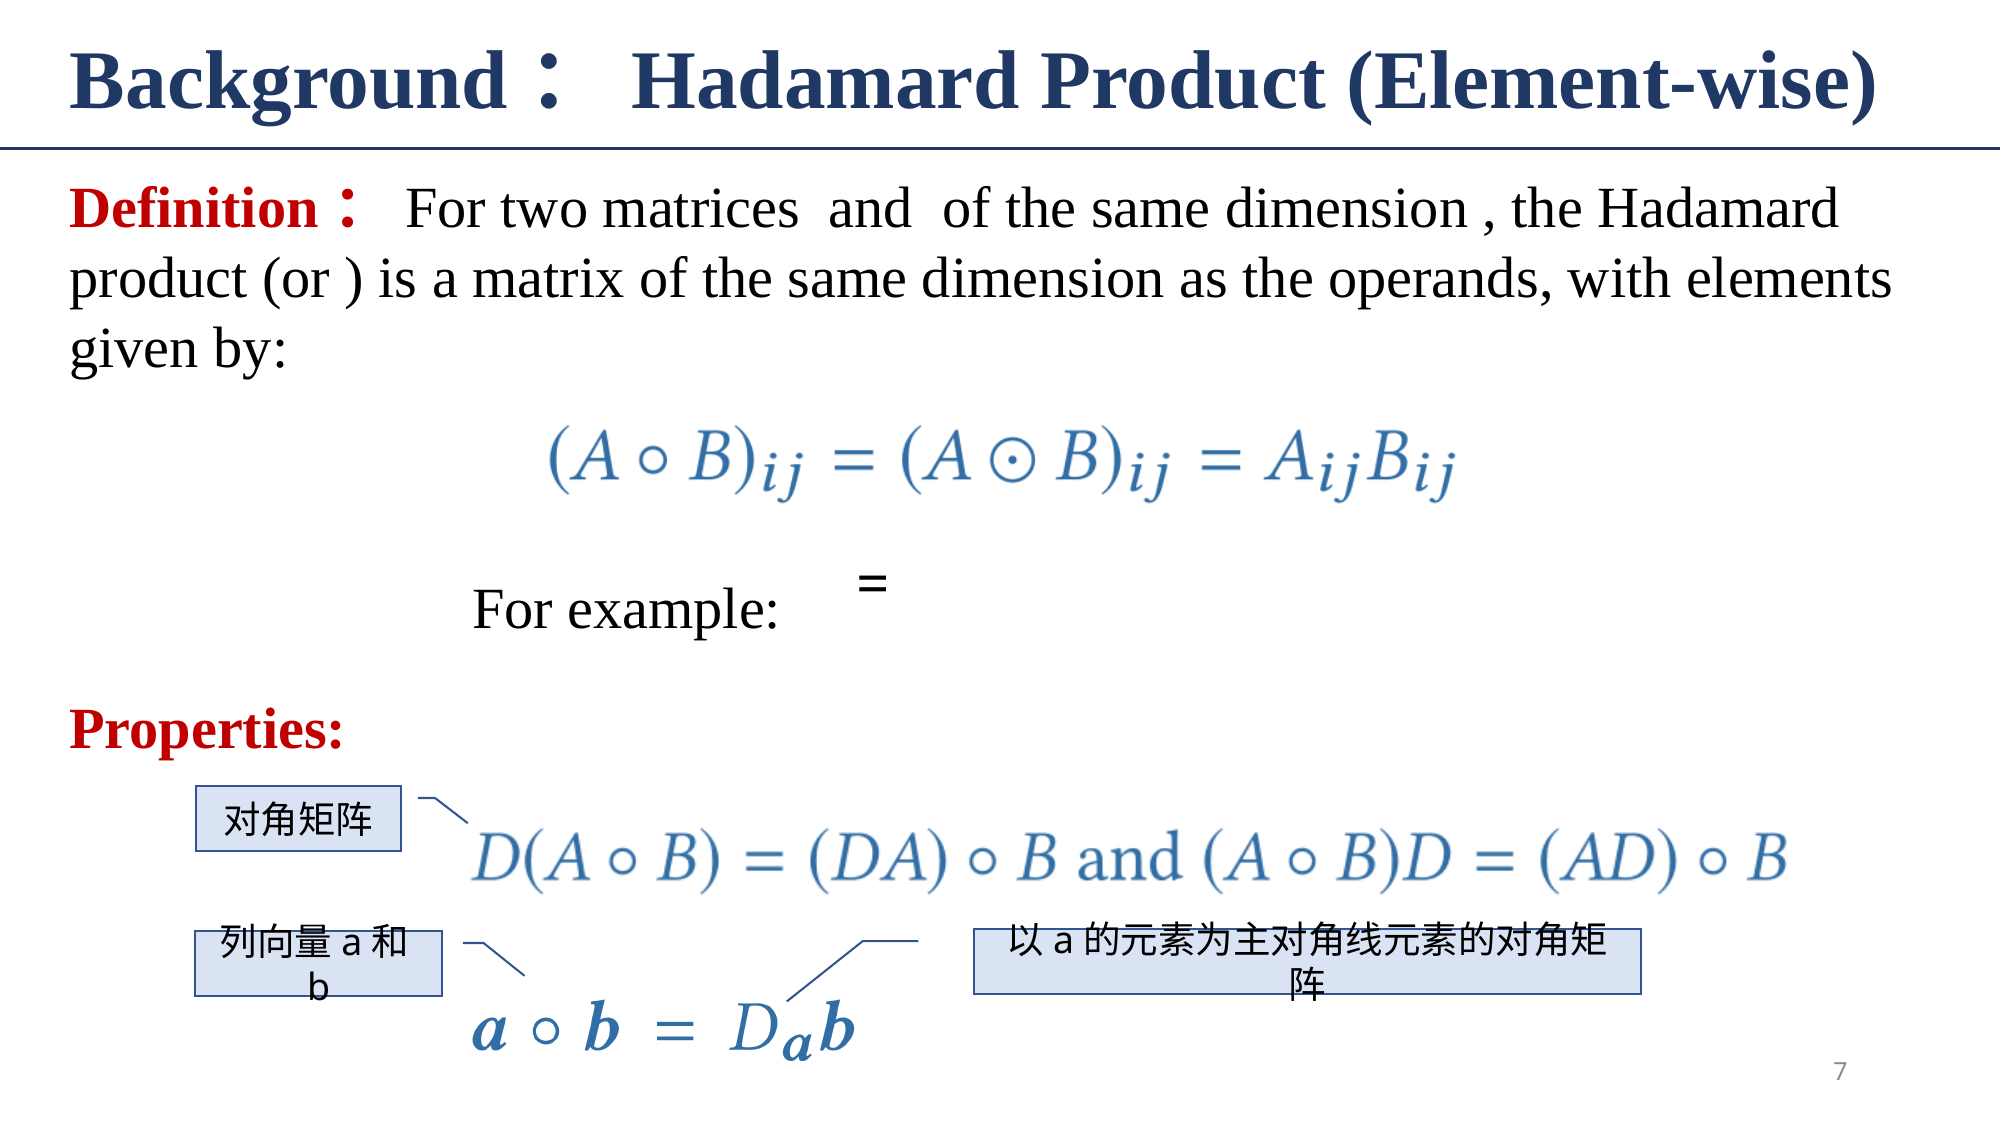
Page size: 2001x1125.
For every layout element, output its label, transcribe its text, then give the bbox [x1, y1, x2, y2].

text_box 对角矩阵 [417, 796, 452, 813]
picture [452, 802, 1790, 900]
text_box For example: [457, 562, 827, 648]
text_box 以a的元素为主对角线元素的对角矩阵 [973, 928, 1642, 995]
text_box 列向量a和b [462, 941, 526, 977]
picture [537, 401, 1463, 520]
text_box Properties: [54, 682, 1125, 768]
text_box 列向量a和b [194, 930, 443, 997]
picture [467, 994, 856, 1063]
text_box 以a的元素为主对角线元素的对角矩阵 [794, 940, 919, 994]
text_box 对角矩阵 [195, 785, 402, 852]
slide_number 7 [1412, 1042, 1863, 1103]
text_box Background：Hadamard Product (Element-wise) [55, 17, 2000, 133]
